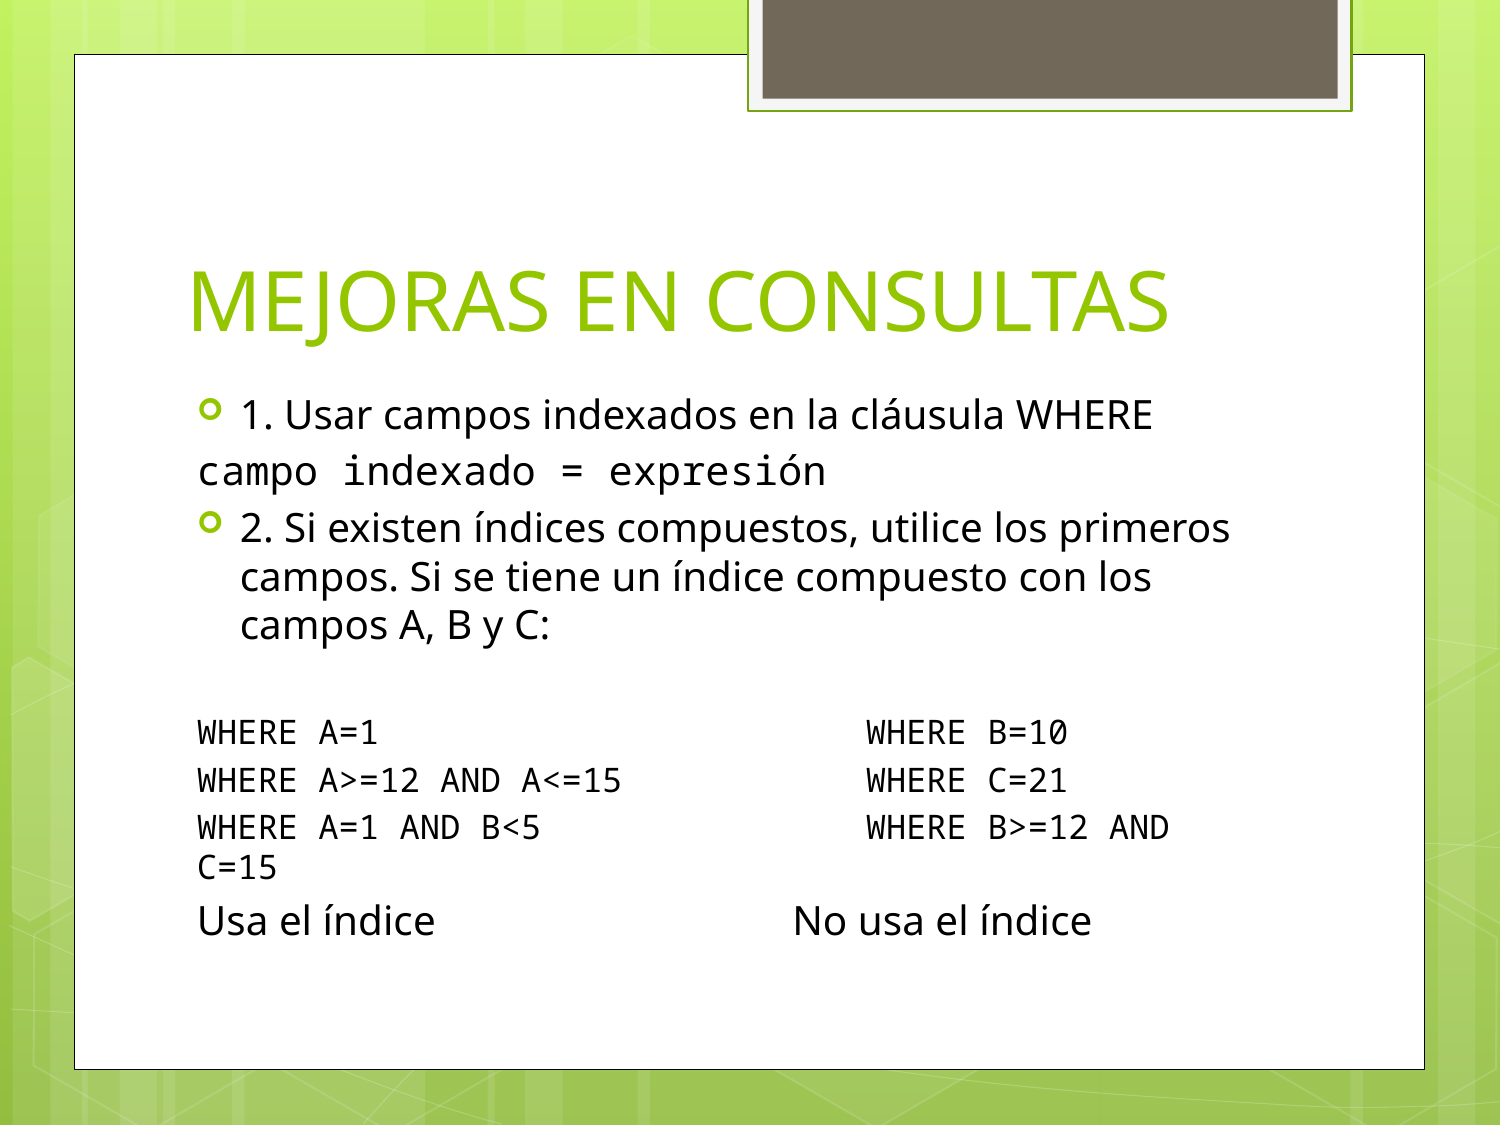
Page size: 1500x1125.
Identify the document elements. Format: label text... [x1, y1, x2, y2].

list 1. Usar campos indexados en la cláusula WHERE campo indexado = expresión 2. Si existen índices compuestos, utilice los primeros campos. Si se tiene un índice compuesto con los campos A, B y C: WHERE A=1 WHERE B=10 WHERE A>=12 AND A<=15 WHERE C=21 WHERE A=1 AND B<5 WHERE B>=12 AND C=15 Usa el índice No usa el índice [171, 381, 1283, 957]
title MEJORAS EN CONSULTAS [171, 168, 1324, 357]
